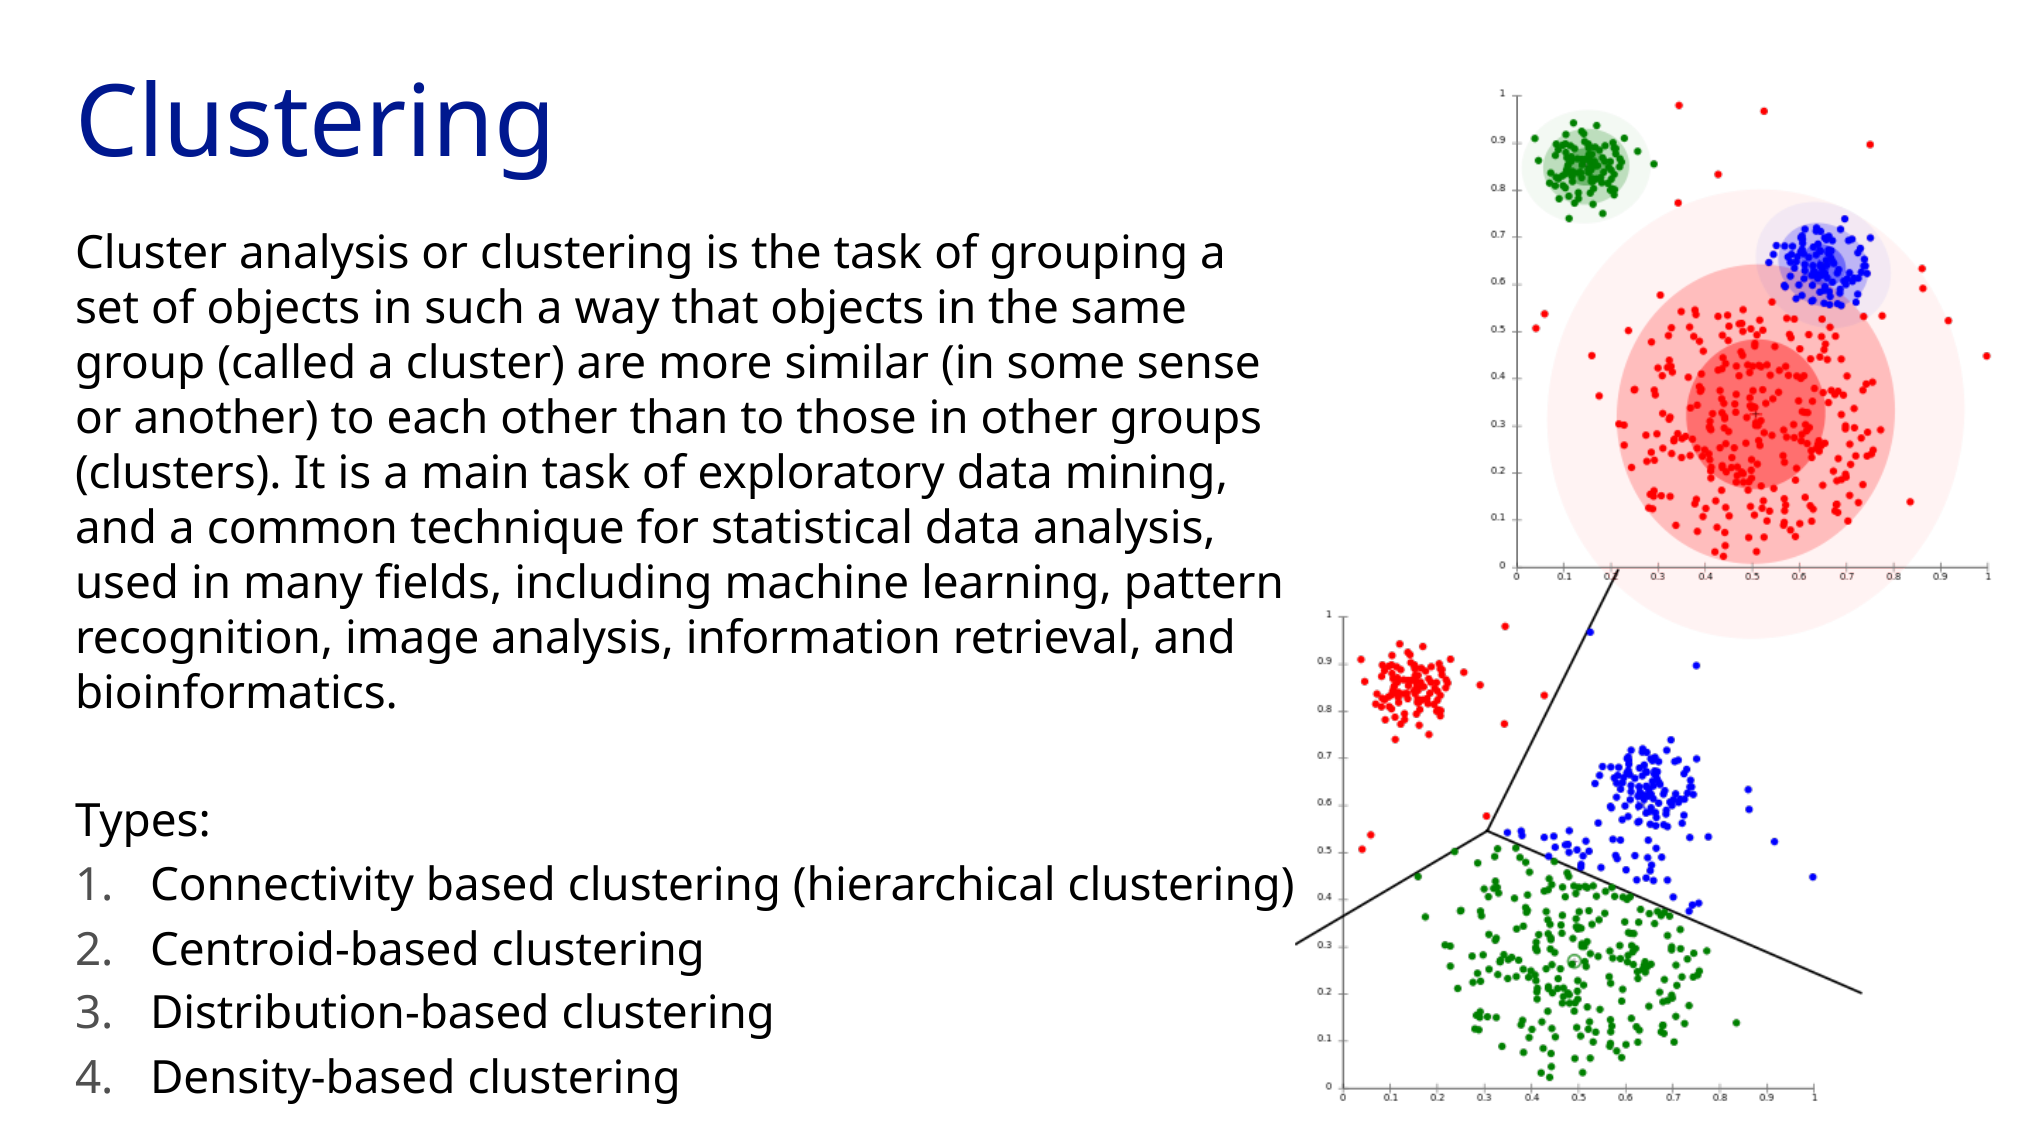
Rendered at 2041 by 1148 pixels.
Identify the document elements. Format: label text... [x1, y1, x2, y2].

picture [1294, 1, 2041, 1148]
title Clustering [45, 48, 1464, 199]
list Cluster analysis or clustering is the task of grouping a set of objects in such a way that objects in the same group (called a cluster) are more similar (in some sense or another) to each other than to those in other groups (clusters). It is a main task of exploratory data mining, and a common technique for statistical data analysis, used in many fields, including machine learning, pattern recognition, image analysis, information retrieval, and bioinformatics. Types: Connectivity based clustering (hierarchical clustering) Centroid-based clustering Distribution-based clustering Density-based clustering [45, 199, 1333, 1062]
